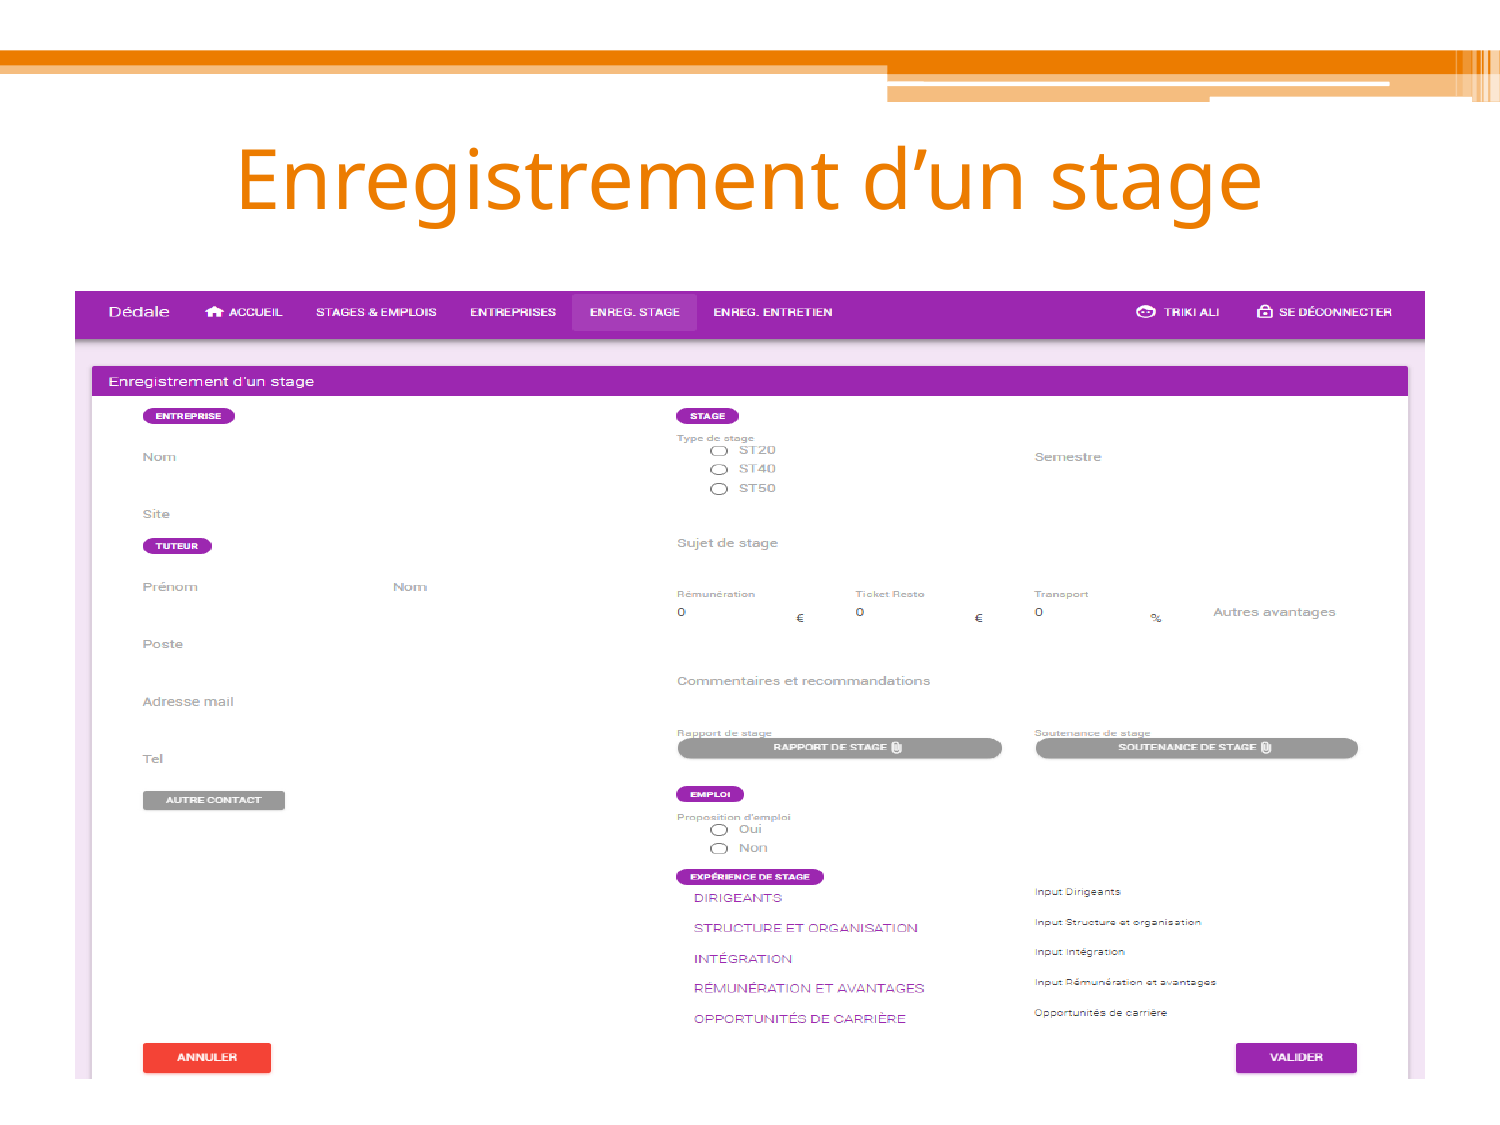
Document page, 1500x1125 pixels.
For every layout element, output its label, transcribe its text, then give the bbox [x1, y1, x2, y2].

title Enregistrement d’un stage [75, 88, 1425, 264]
picture [74, 291, 1426, 1079]
slide_number ‹#› [1341, 0, 1466, 61]
